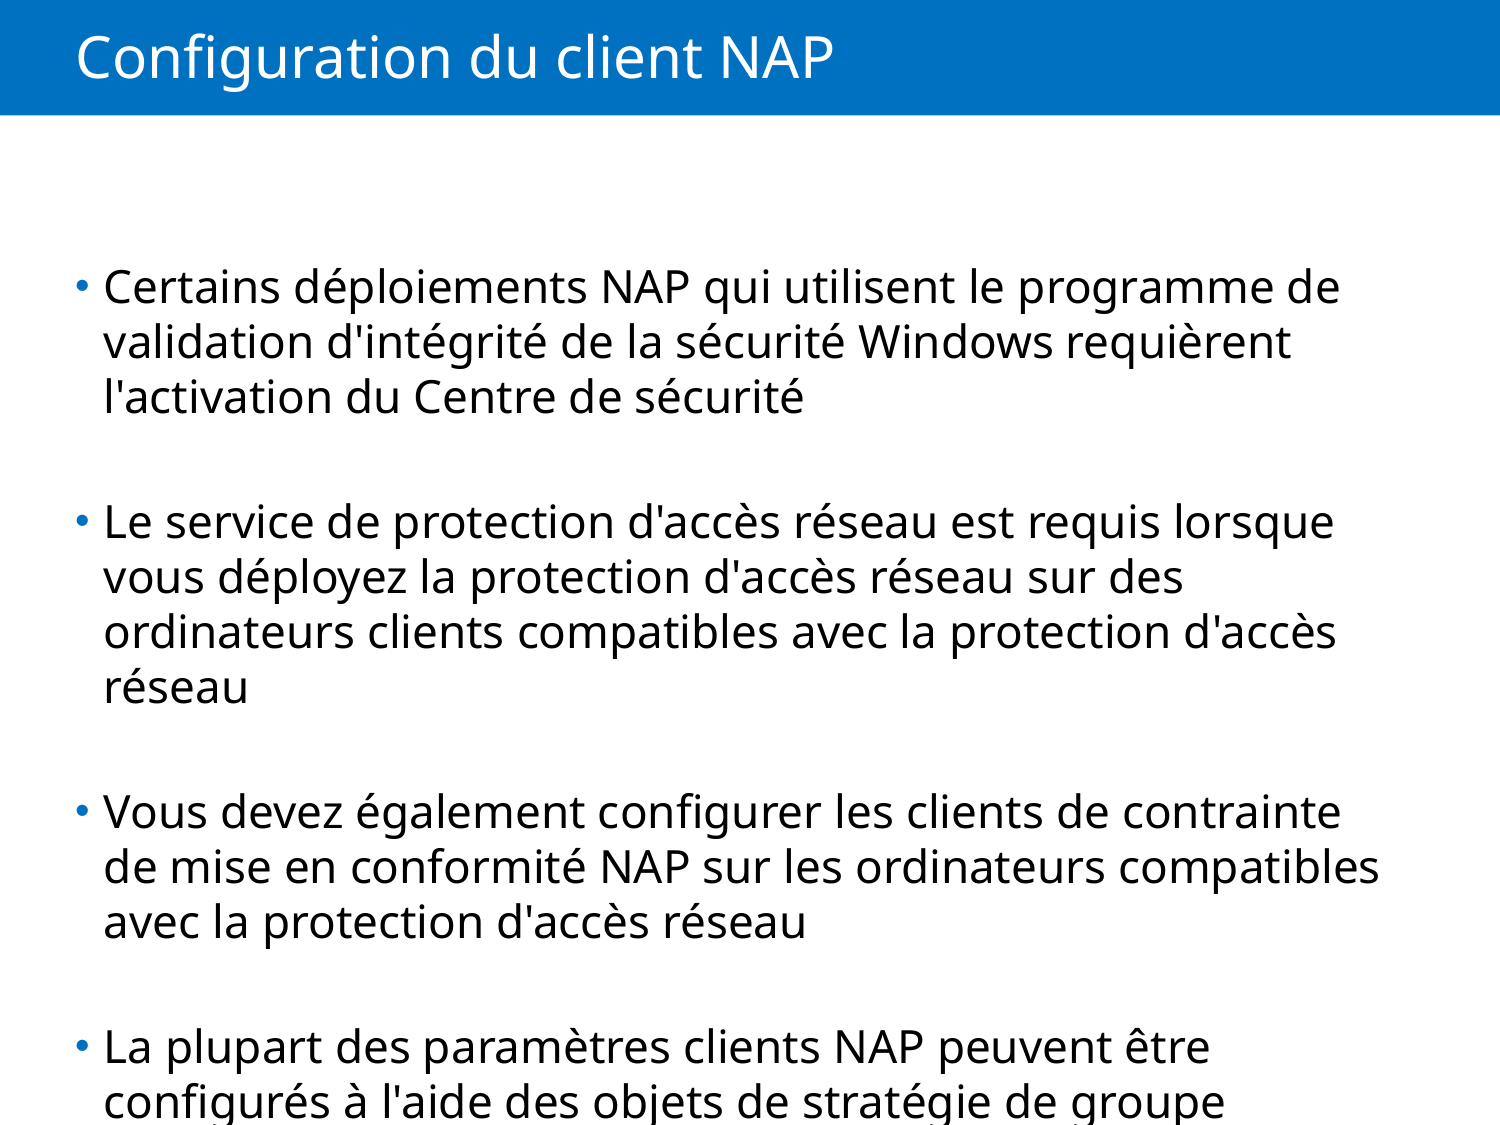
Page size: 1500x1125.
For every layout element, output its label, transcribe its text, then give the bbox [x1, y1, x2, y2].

title Configuration du client NAP [75, 0, 1351, 122]
text_box Certains déploiements NAP qui utilisent le programme de validation d'intégrité de la sécurité Windows requièrent l'activation du Centre de sécurité Le service de protection d'accès réseau est requis lorsque vous déployez la protection d'accès réseau sur des ordinateurs clients compatibles avec la protection d'accès réseau Vous devez également configurer les clients de contrainte de mise en conformité NAP sur les ordinateurs compatibles avec la protection d'accès réseau La plupart des paramètres clients NAP peuvent être configurés à l'aide des objets de stratégie de groupe [75, 258, 1408, 1103]
